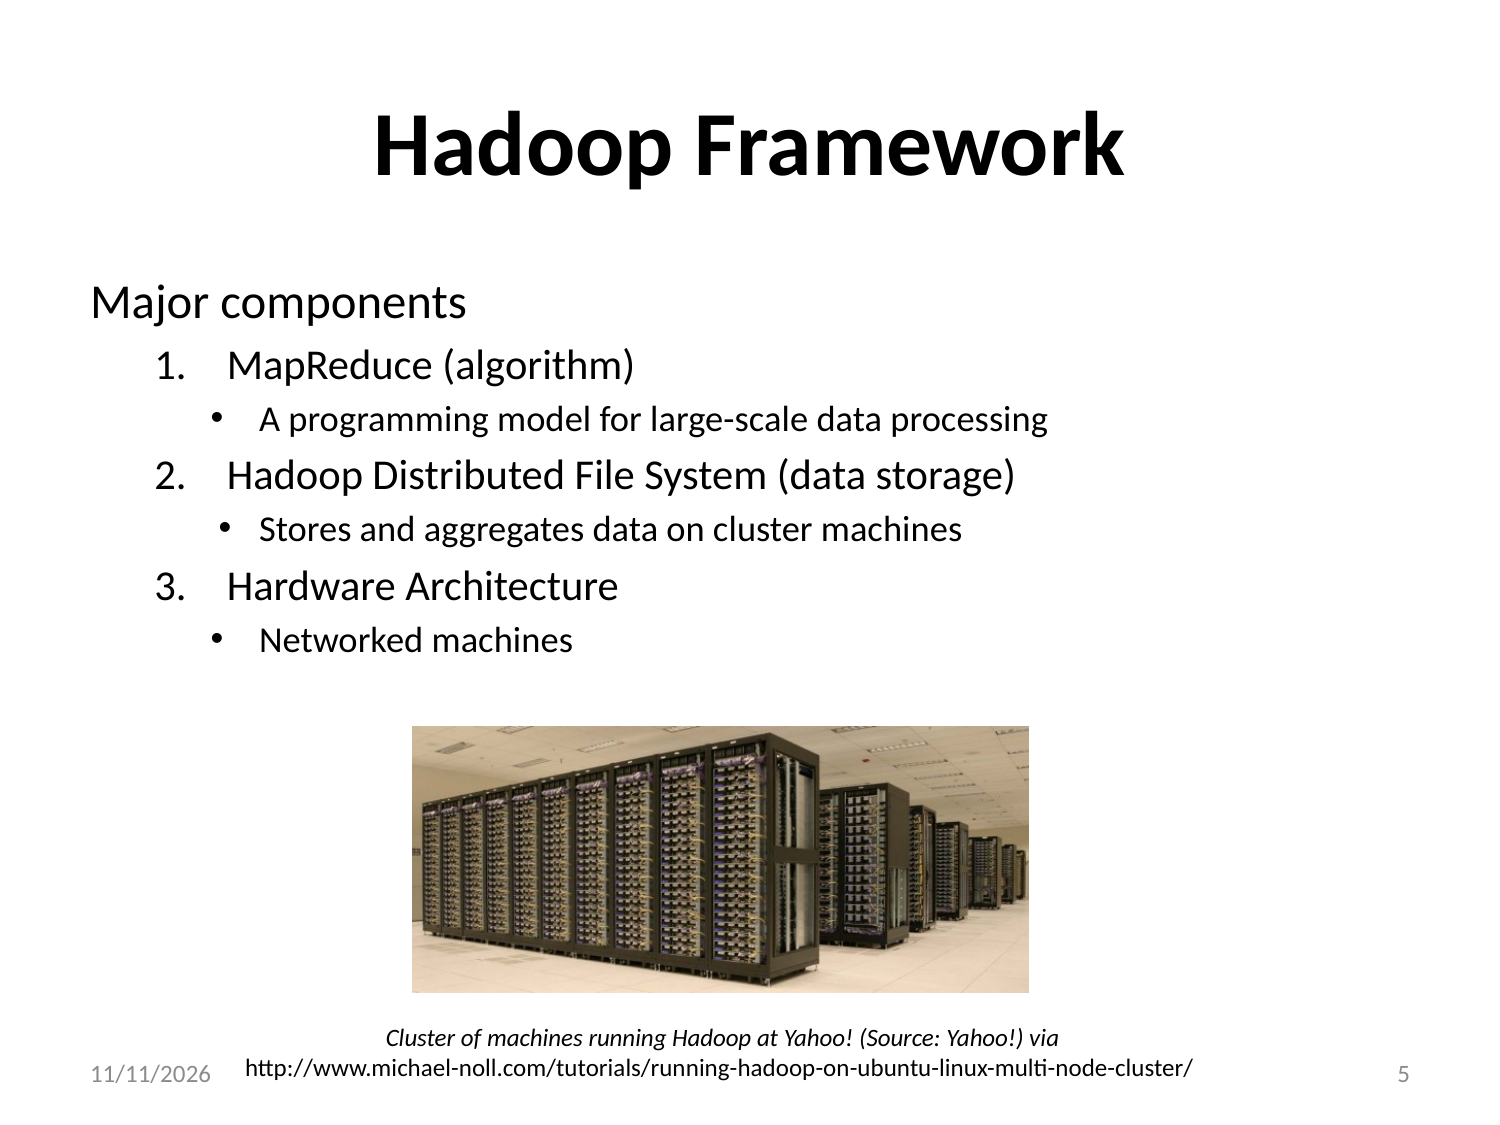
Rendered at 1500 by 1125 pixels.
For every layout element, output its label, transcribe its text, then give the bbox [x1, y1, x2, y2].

picture [411, 726, 1029, 993]
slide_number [75, 1042, 425, 1103]
list Major components MapReduce (algorithm) A programming model for large-scale data processing Hadoop Distributed File System (data storage) Stores and aggregates data on cluster machines Hardware Architecture Networked machines [75, 262, 1425, 668]
text_box Cluster of machines running Hadoop at Yahoo! (Source: Yahoo!) via http://www.michael-noll.com/tutorials/running-hadoop-on-ubuntu-linux-multi-node-cluster/ [230, 1013, 1211, 1089]
title Hadoop Framework [75, 45, 1425, 233]
slide_number 5 [1074, 1042, 1425, 1103]
